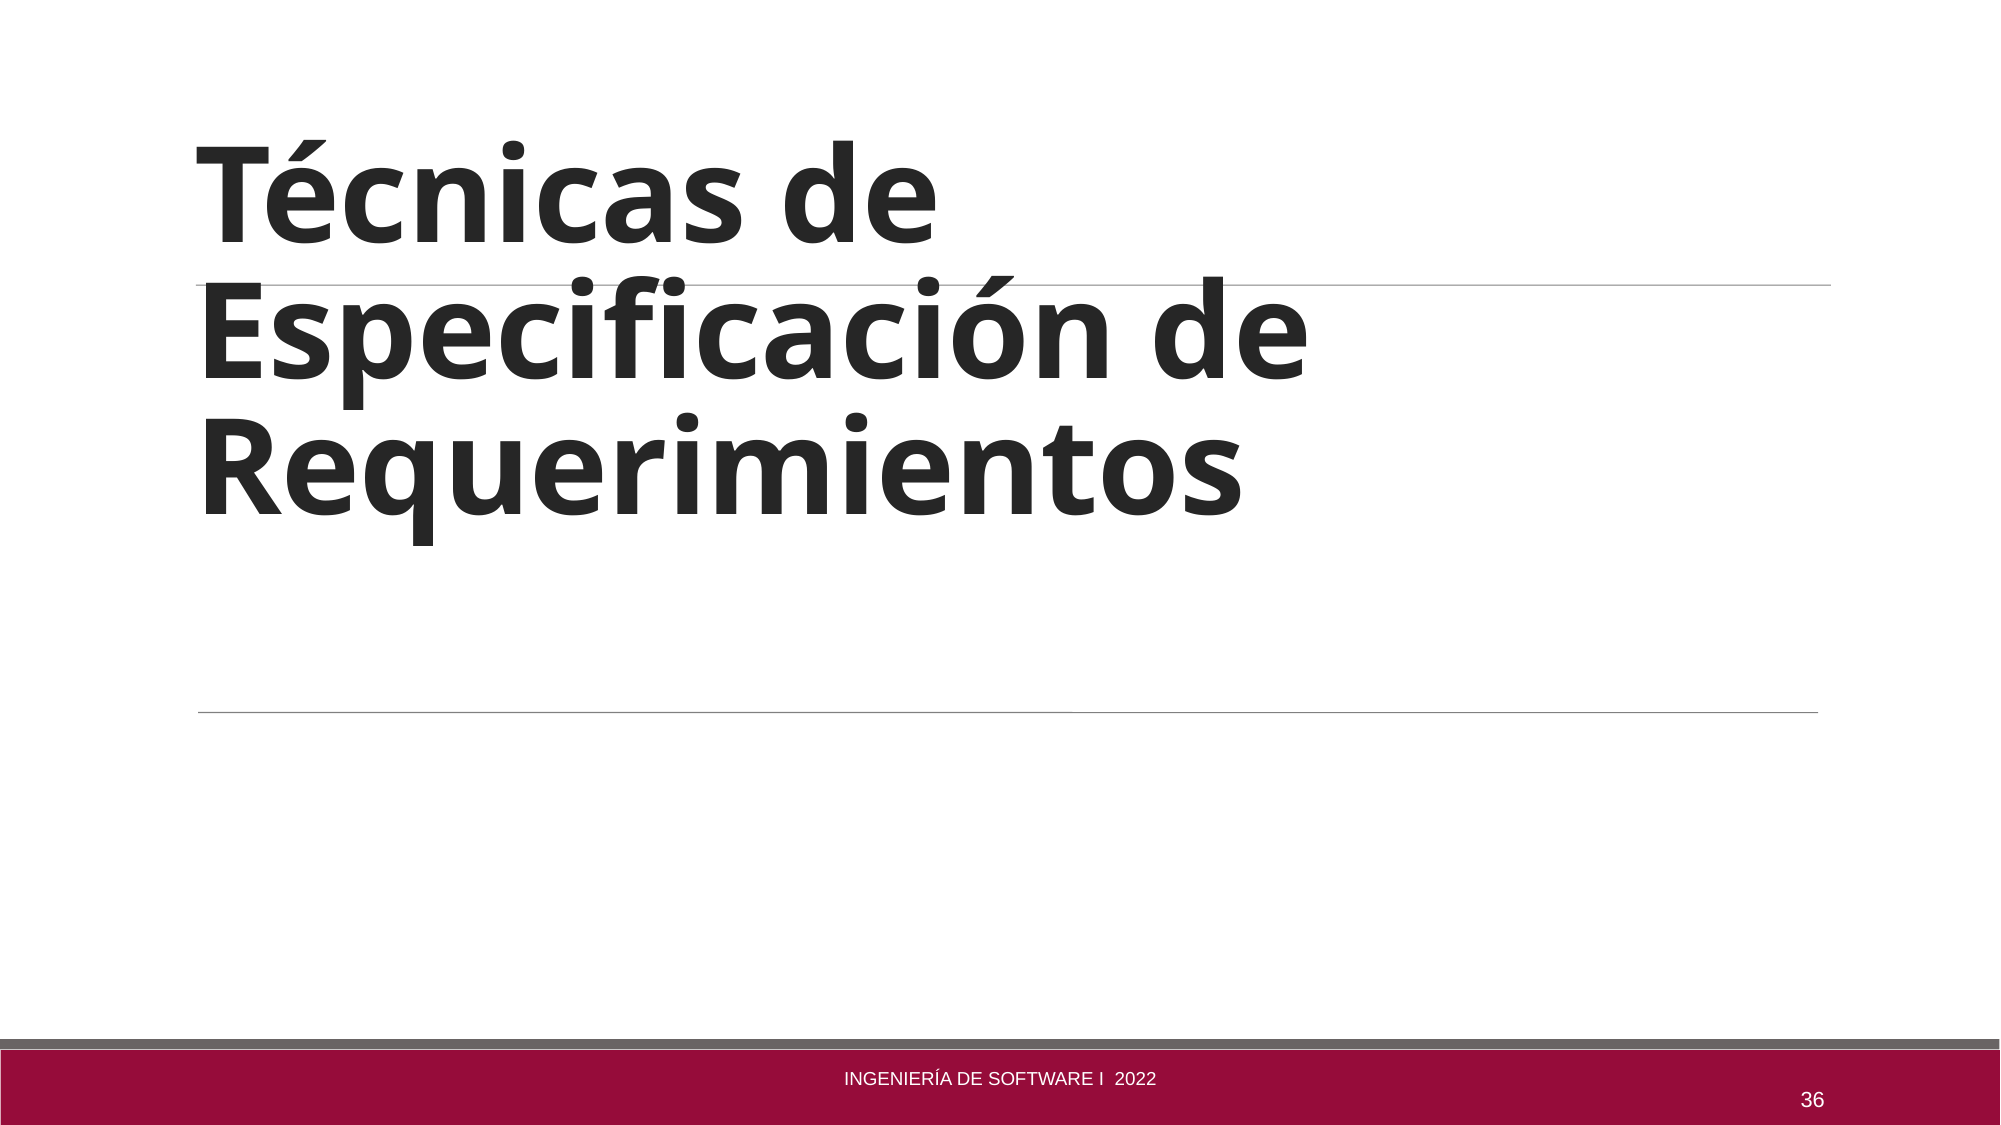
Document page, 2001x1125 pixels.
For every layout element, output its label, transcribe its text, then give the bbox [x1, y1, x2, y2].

footer Ingeniería de Software I 2022 [604, 1059, 1396, 1120]
title Técnicas de Especificación de Requerimientos [180, 124, 1830, 710]
slide_number <número> [1624, 1059, 1840, 1120]
